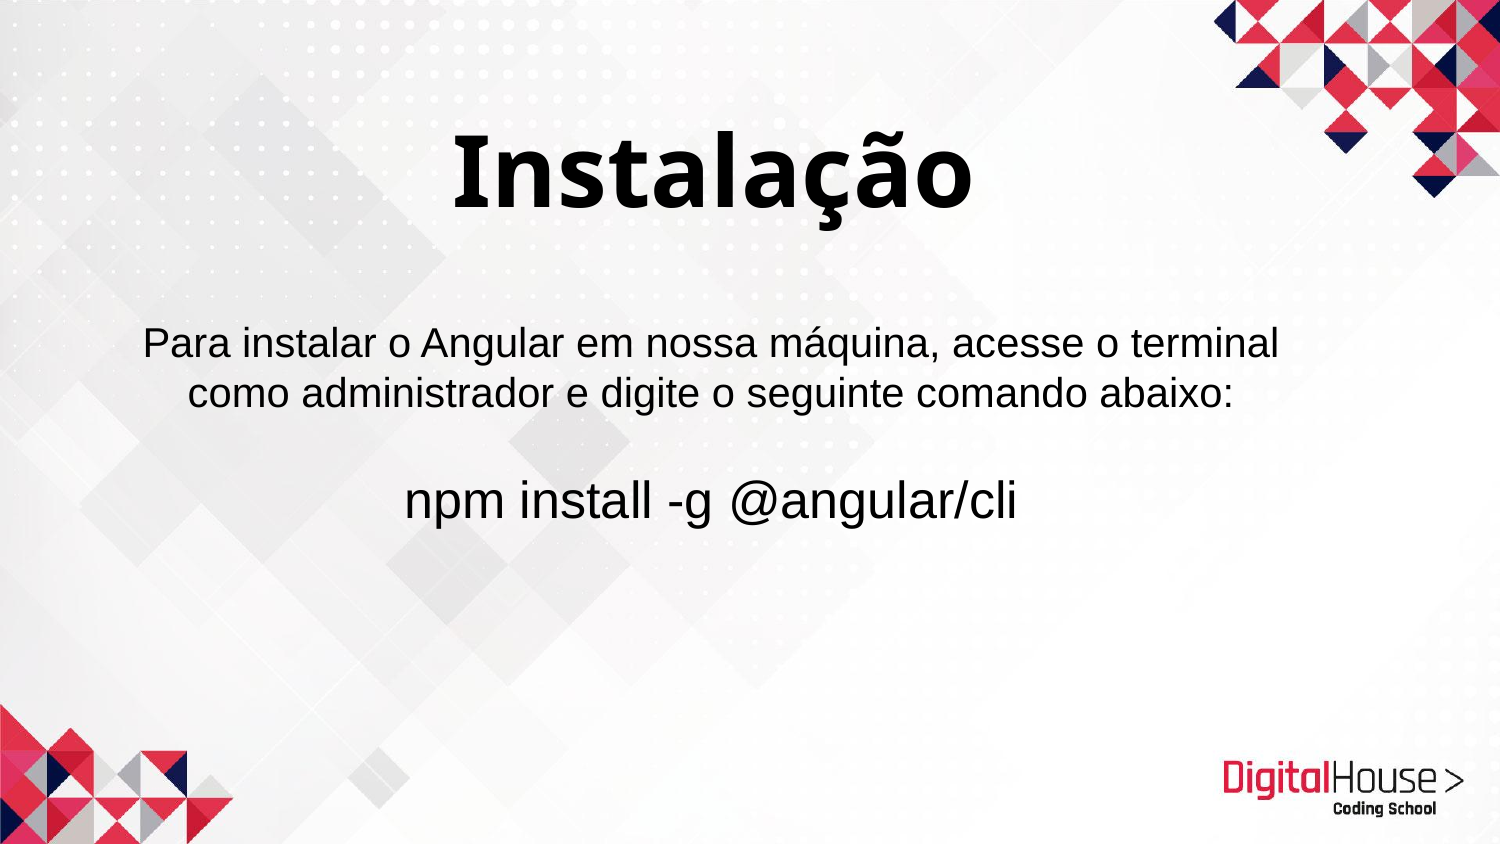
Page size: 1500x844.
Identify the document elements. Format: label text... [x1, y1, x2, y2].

text_box Instalação [125, 92, 1330, 233]
picture [0, 0, 1500, 844]
text_box Para instalar o Angular em nossa máquina, acesse o terminal como administrador e digite o seguinte comando abaixo: npm install -g @angular/cli [125, 300, 1297, 544]
